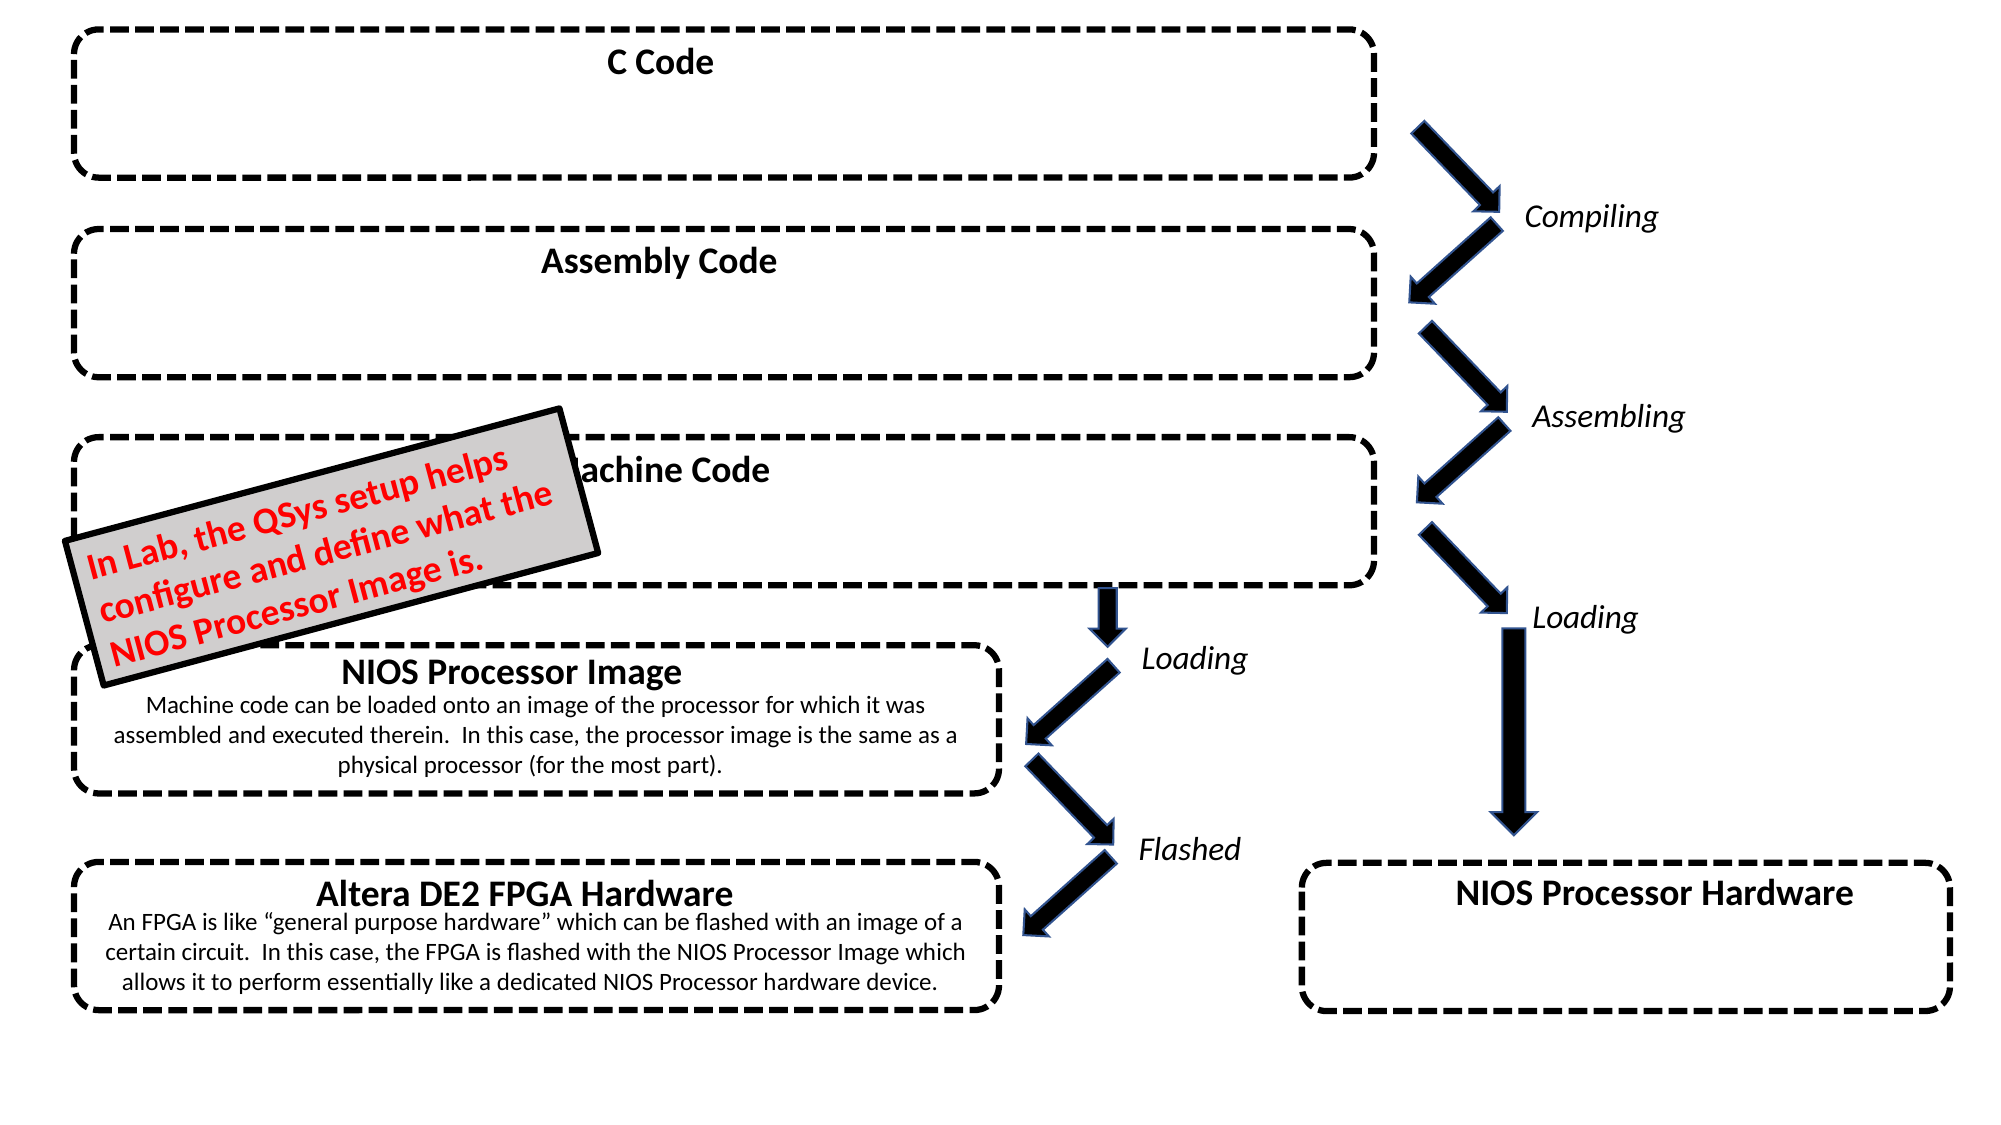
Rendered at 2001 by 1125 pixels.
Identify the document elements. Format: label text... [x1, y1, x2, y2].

text_box [72, 436, 452, 538]
text_box [1488, 627, 1540, 837]
text_box [72, 227, 1376, 379]
text_box Assembling [1517, 386, 1702, 442]
text_box [477, 436, 1376, 587]
text_box [72, 28, 1376, 179]
text_box [1409, 119, 1501, 213]
text_box Compiling [1509, 186, 1675, 242]
text_box [1417, 319, 1509, 413]
text_box Altera DE2 FPGA Hardware [301, 861, 750, 922]
text_box [1022, 848, 1119, 938]
text_box [1023, 752, 1115, 846]
text_box [1087, 587, 1129, 649]
text_box Machine code can be loaded onto an image of the processor for which it was assembled and executed therein. In this case, the processor image is the same as a physical processor (for the most part). [73, 644, 1001, 795]
text_box An FPGA is like “general purpose hardware” which can be flashed with an image of a certain circuit. In this case, the FPGA is flashed with the NIOS Processor Image which allows it to perform essentially like a dedicated NIOS Processor hardware device. [73, 860, 1001, 1012]
text_box NIOS Processor Hardware [1440, 860, 1870, 921]
text_box Machine Code [568, 437, 786, 497]
text_box In Lab, the QSys setup helps configure and define what the NIOS Processor Image is. [64, 408, 599, 686]
text_box NIOS Processor Image [326, 639, 698, 700]
text_box [1415, 415, 1512, 505]
text_box Flashed [1123, 819, 1257, 875]
text_box Assembly Code [526, 229, 793, 289]
text_box [1417, 520, 1509, 615]
text_box [1300, 861, 1952, 1013]
text_box Loading [1517, 588, 1655, 643]
text_box [1025, 657, 1122, 747]
text_box C Code [592, 29, 730, 90]
text_box Loading [1126, 628, 1264, 684]
text_box [1408, 215, 1505, 305]
